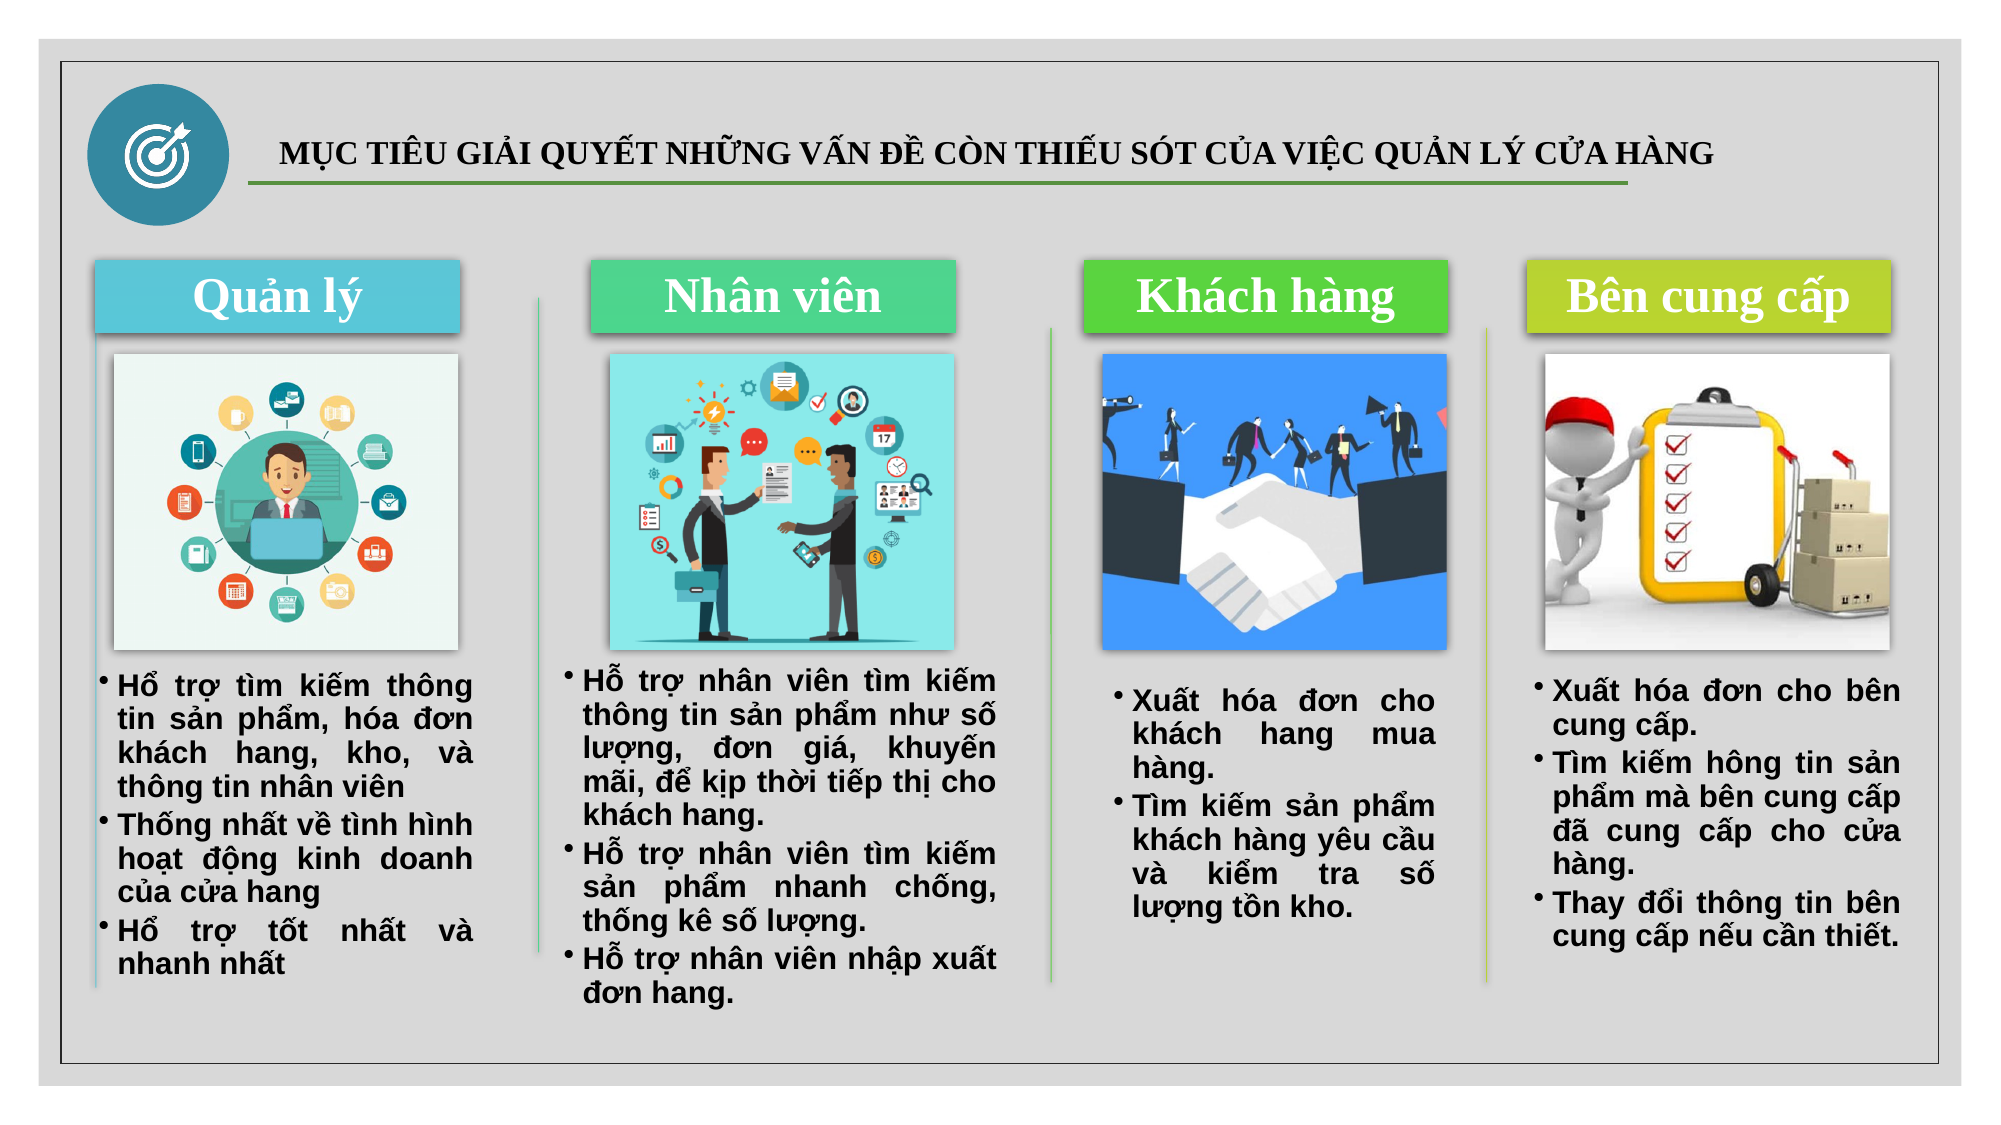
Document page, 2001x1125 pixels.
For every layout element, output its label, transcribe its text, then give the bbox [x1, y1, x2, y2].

text_box Mục tiêu giải quyết những vấn đề còn thiếu sót của việc quản lý cửa hàng [264, 131, 1731, 202]
text_box [87, 83, 230, 202]
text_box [92, 206, 1908, 1041]
text_box [117, 113, 200, 197]
